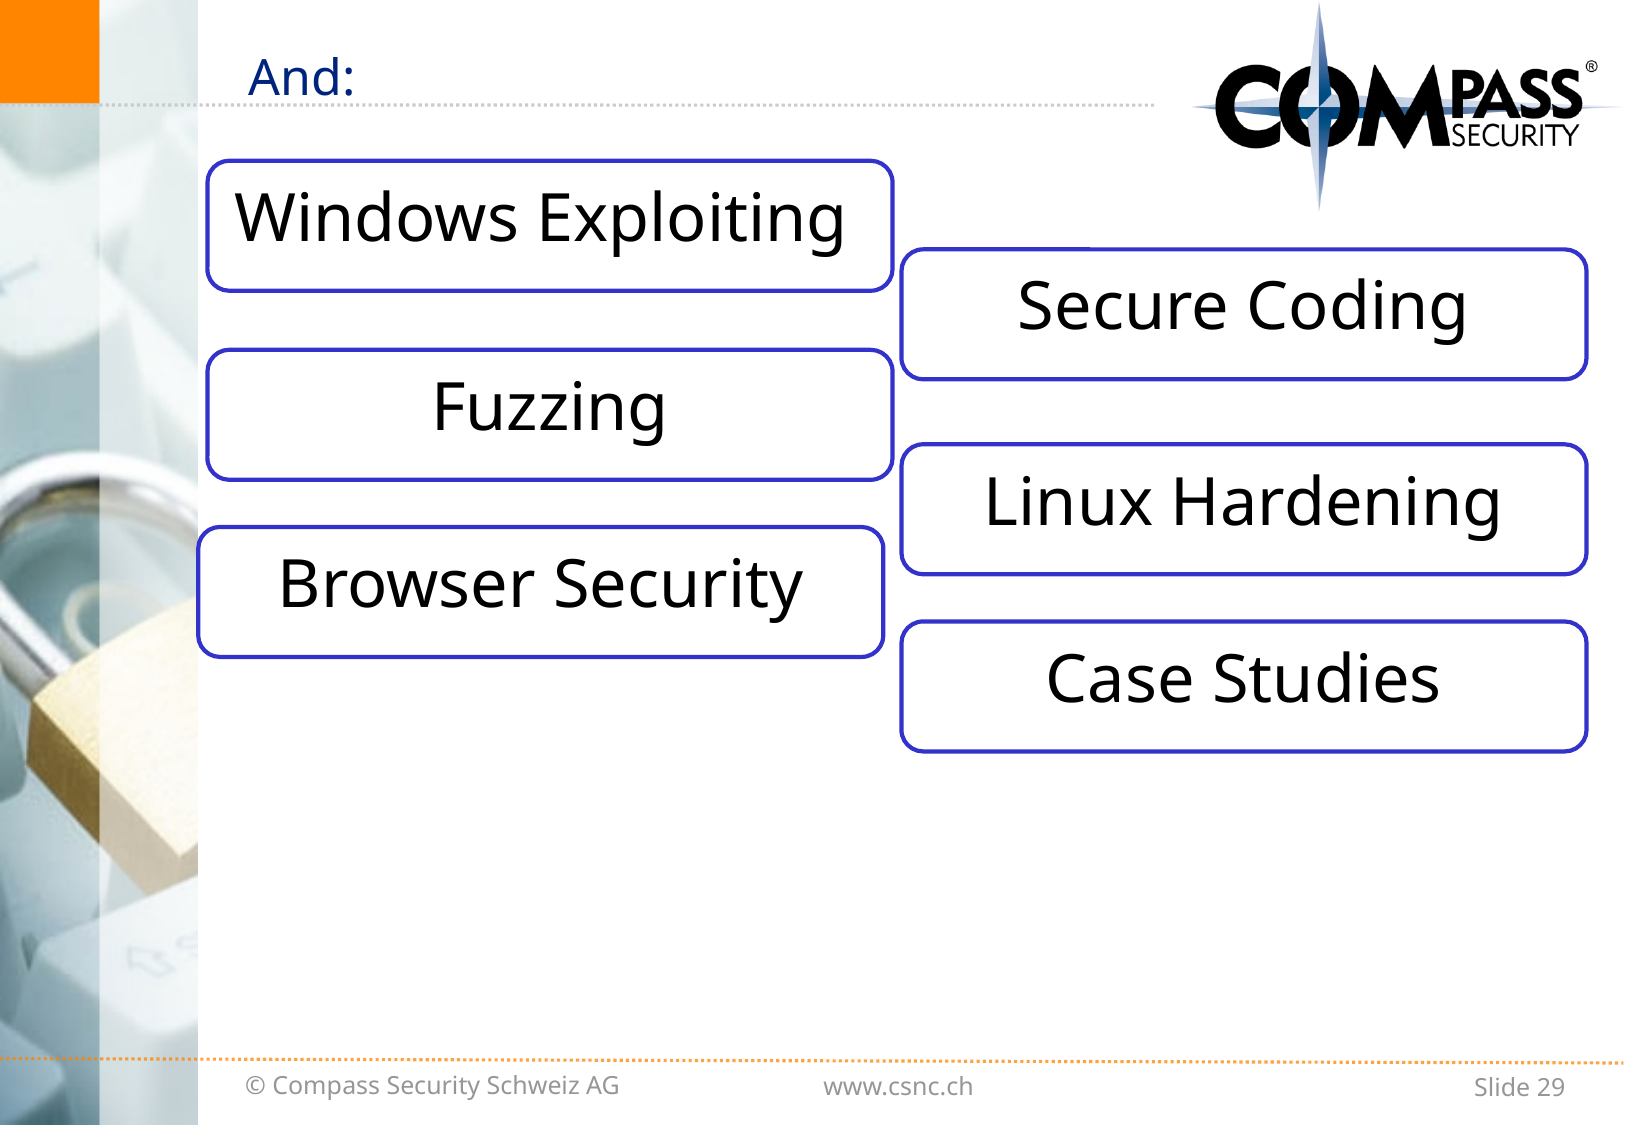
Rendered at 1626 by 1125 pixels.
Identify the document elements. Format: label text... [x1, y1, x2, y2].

text_box Browser Security [196, 524, 886, 660]
text_box Secure Coding [899, 247, 1589, 382]
text_box Case Studies [899, 619, 1589, 754]
text_box Fuzzing [205, 347, 895, 482]
picture [1192, 1, 1624, 212]
text_box Windows Exploiting [205, 158, 895, 293]
picture [0, 0, 198, 1125]
title And: [233, 0, 1144, 151]
text_box Linux Hardening [899, 442, 1589, 577]
